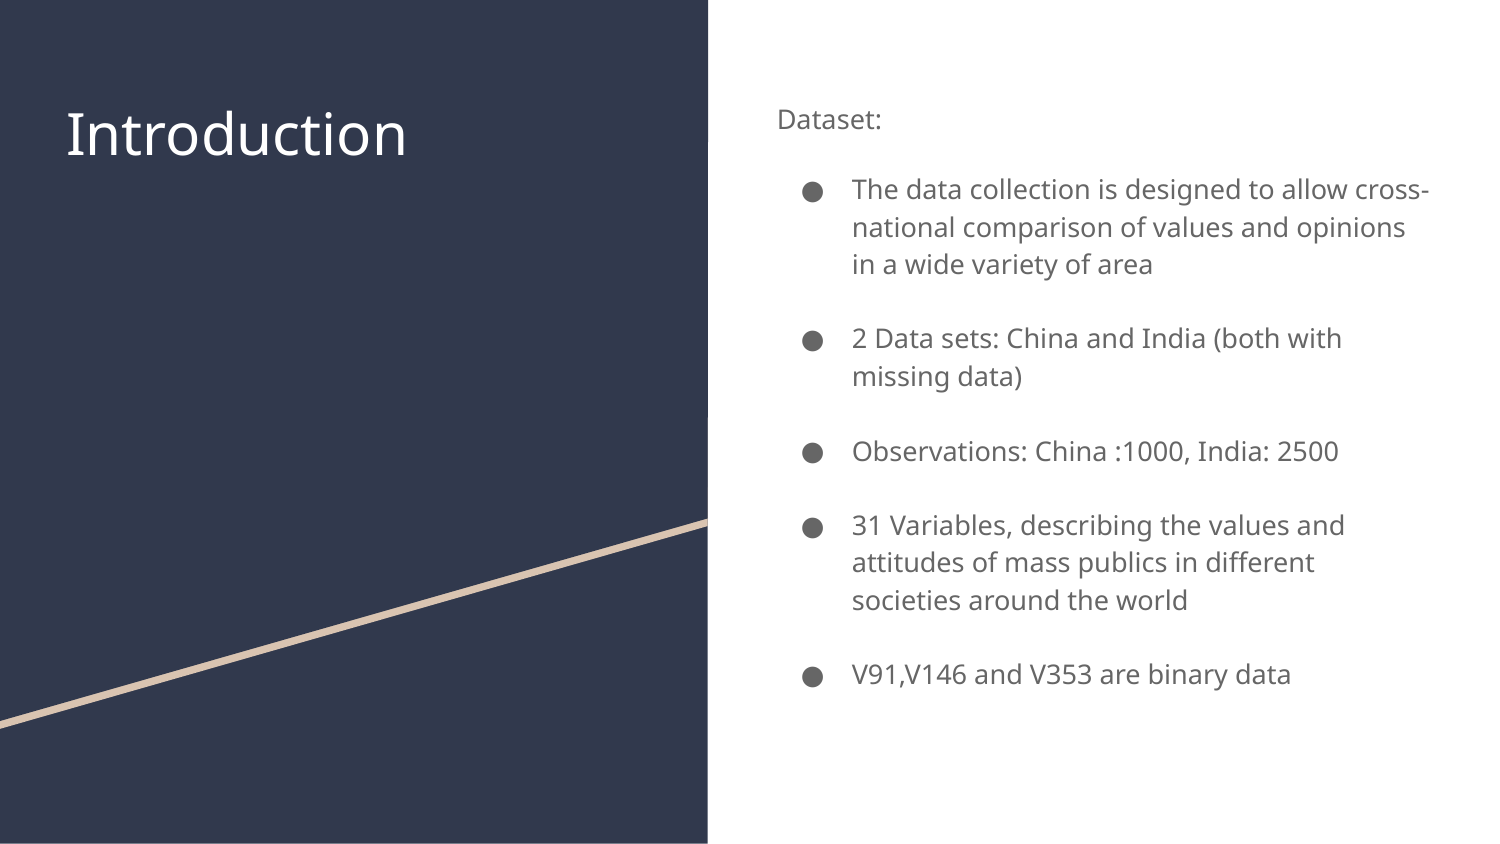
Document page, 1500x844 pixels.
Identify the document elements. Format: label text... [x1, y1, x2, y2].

title Introduction [51, 82, 660, 494]
list Dataset: The data collection is designed to allow cross-national comparison of values and opinions in a wide variety of area 2 Data sets: China and India (both with missing data) Observations: China :1000, India: 2500 31 Variables, describing the values and attitudes of mass publics in different societies around the world V91,V146 and V353 are binary data [761, 82, 1446, 755]
